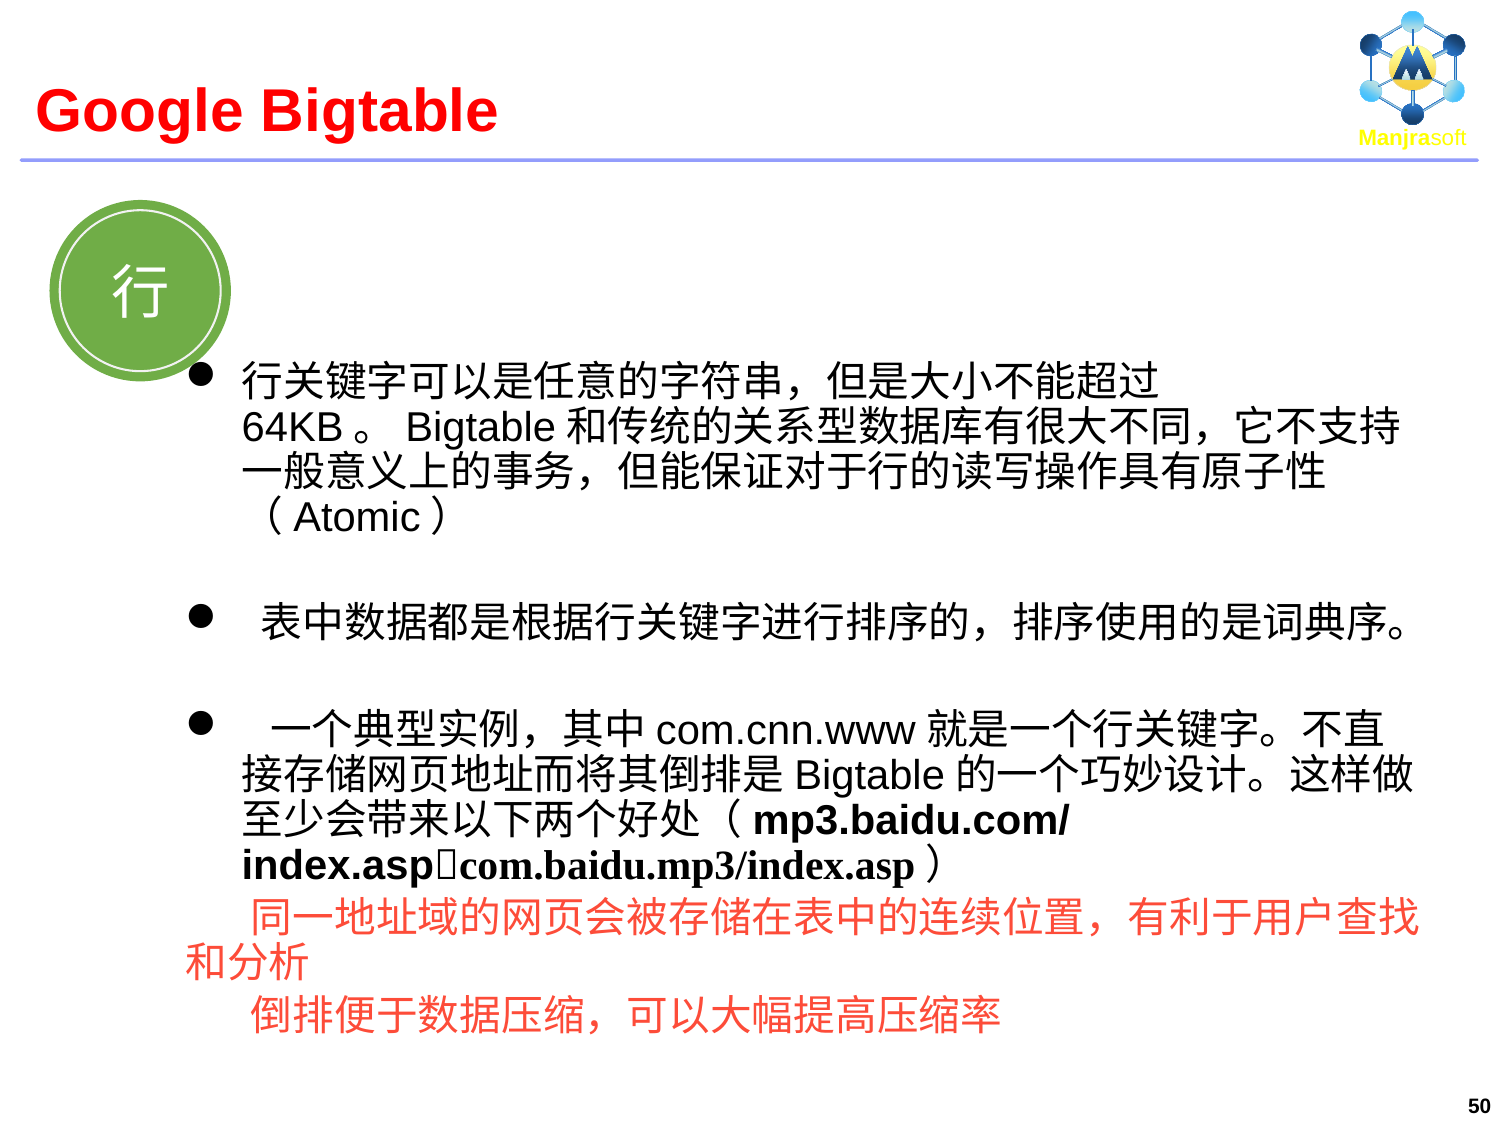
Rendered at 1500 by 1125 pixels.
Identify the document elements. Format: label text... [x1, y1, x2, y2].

title Google Bigtable [26, 0, 1479, 145]
slide_number 50 [1364, 1093, 1500, 1120]
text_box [49, 199, 231, 382]
text_box 行关键字可以是任意的字符串，但是大小不能超过64KB。Bigtable和传统的关系型数据库有很大不同，它不支持一般意义上的事务，但能保证对于行的读写操作具有原子性（Atomic） 表中数据都是根据行关键字进行排序的，排序使用的是词典序。 一个典型实例，其中com.cnn.www就是一个行关键字。不直接存储网页地址而将其倒排是Bigtable的一个巧妙设计。这样做至少会带来以下两个好处（mp3.baidu.com/index.aspcom.baidu.mp3/index.asp） 同一地址域的网页会被存储在表中的连续位置，有利于用户查找和分析 倒排便于数据压缩，可以大幅提高压缩率 [95, 352, 1437, 1048]
